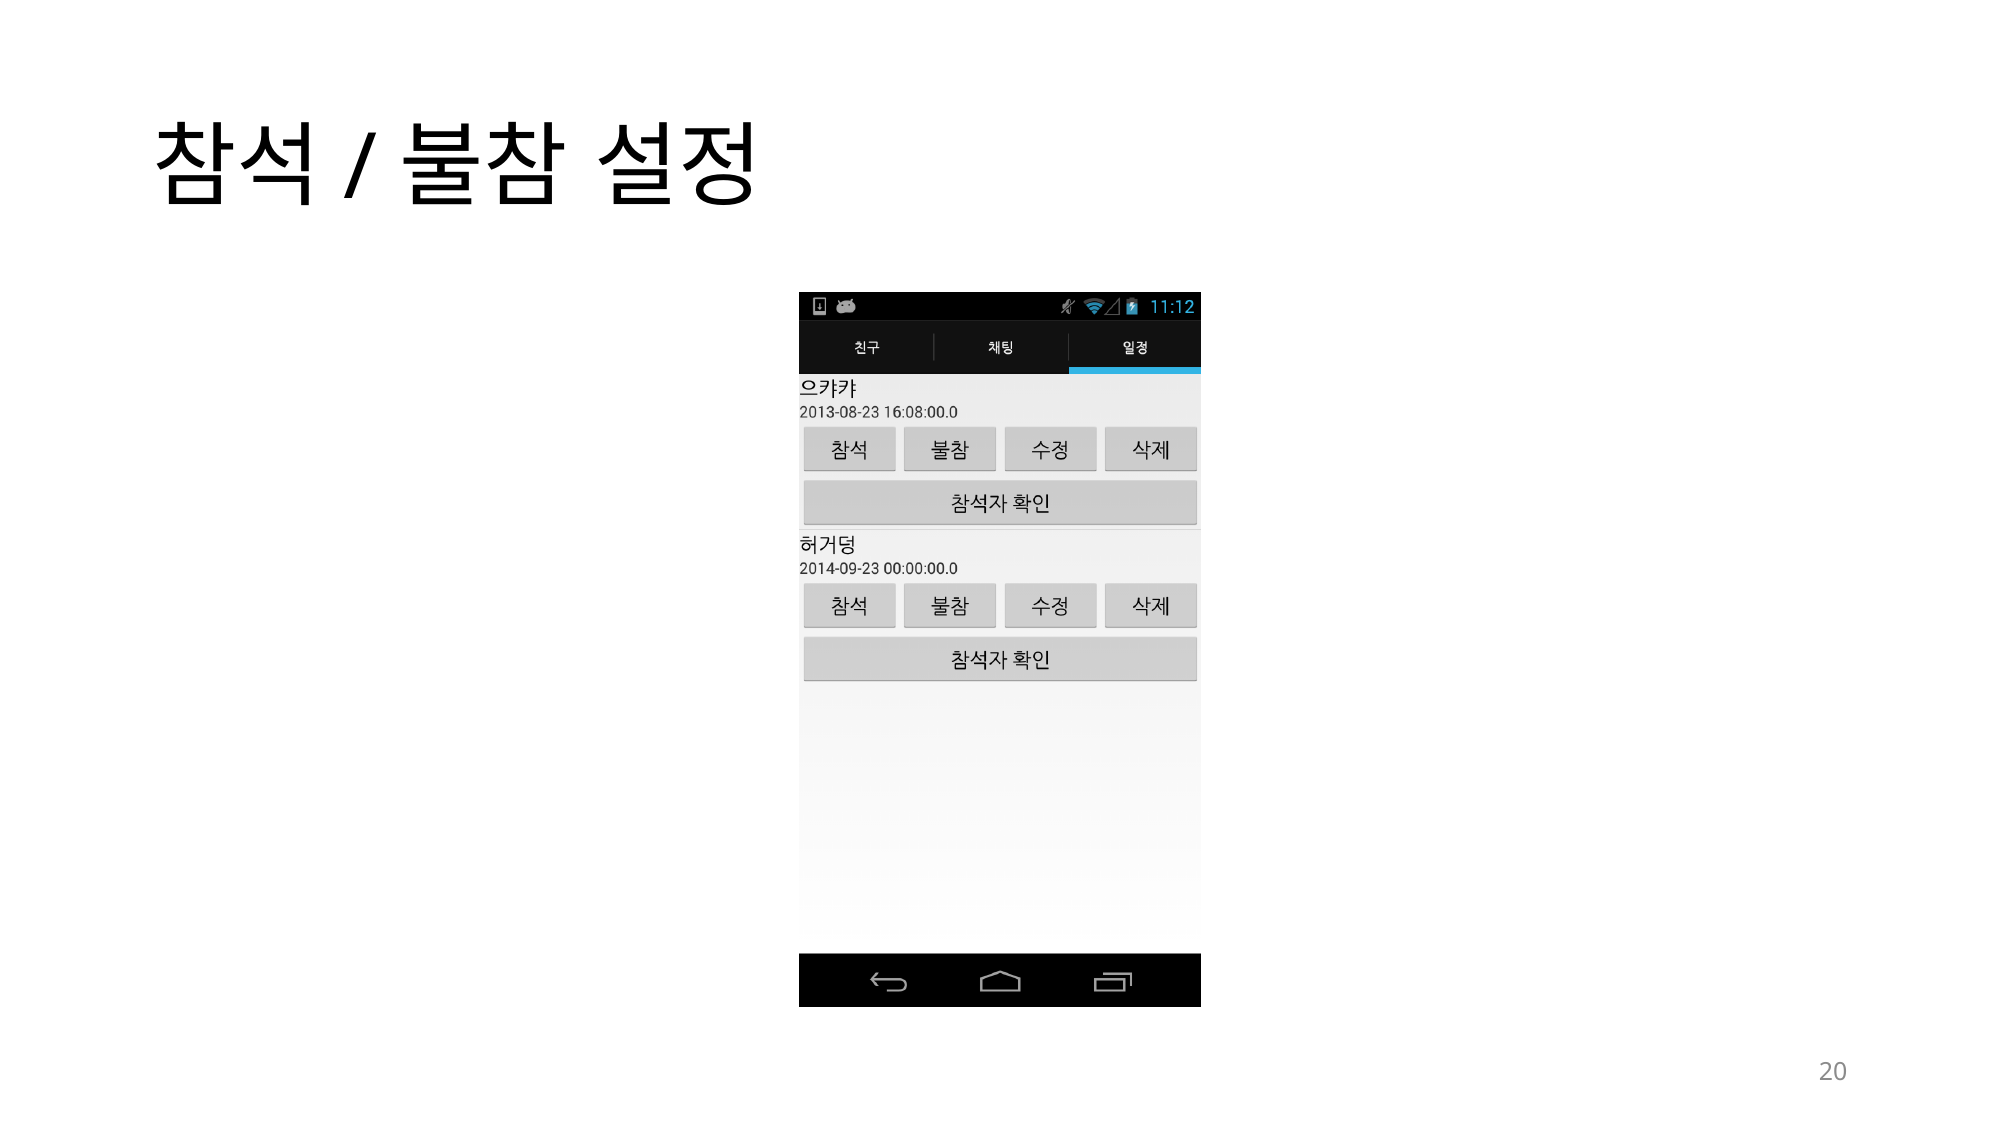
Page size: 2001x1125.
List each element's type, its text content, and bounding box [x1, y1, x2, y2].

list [799, 292, 1201, 1007]
title 참석/불참 설정 [137, 59, 1863, 278]
slide_number 20 [1412, 1042, 1863, 1103]
